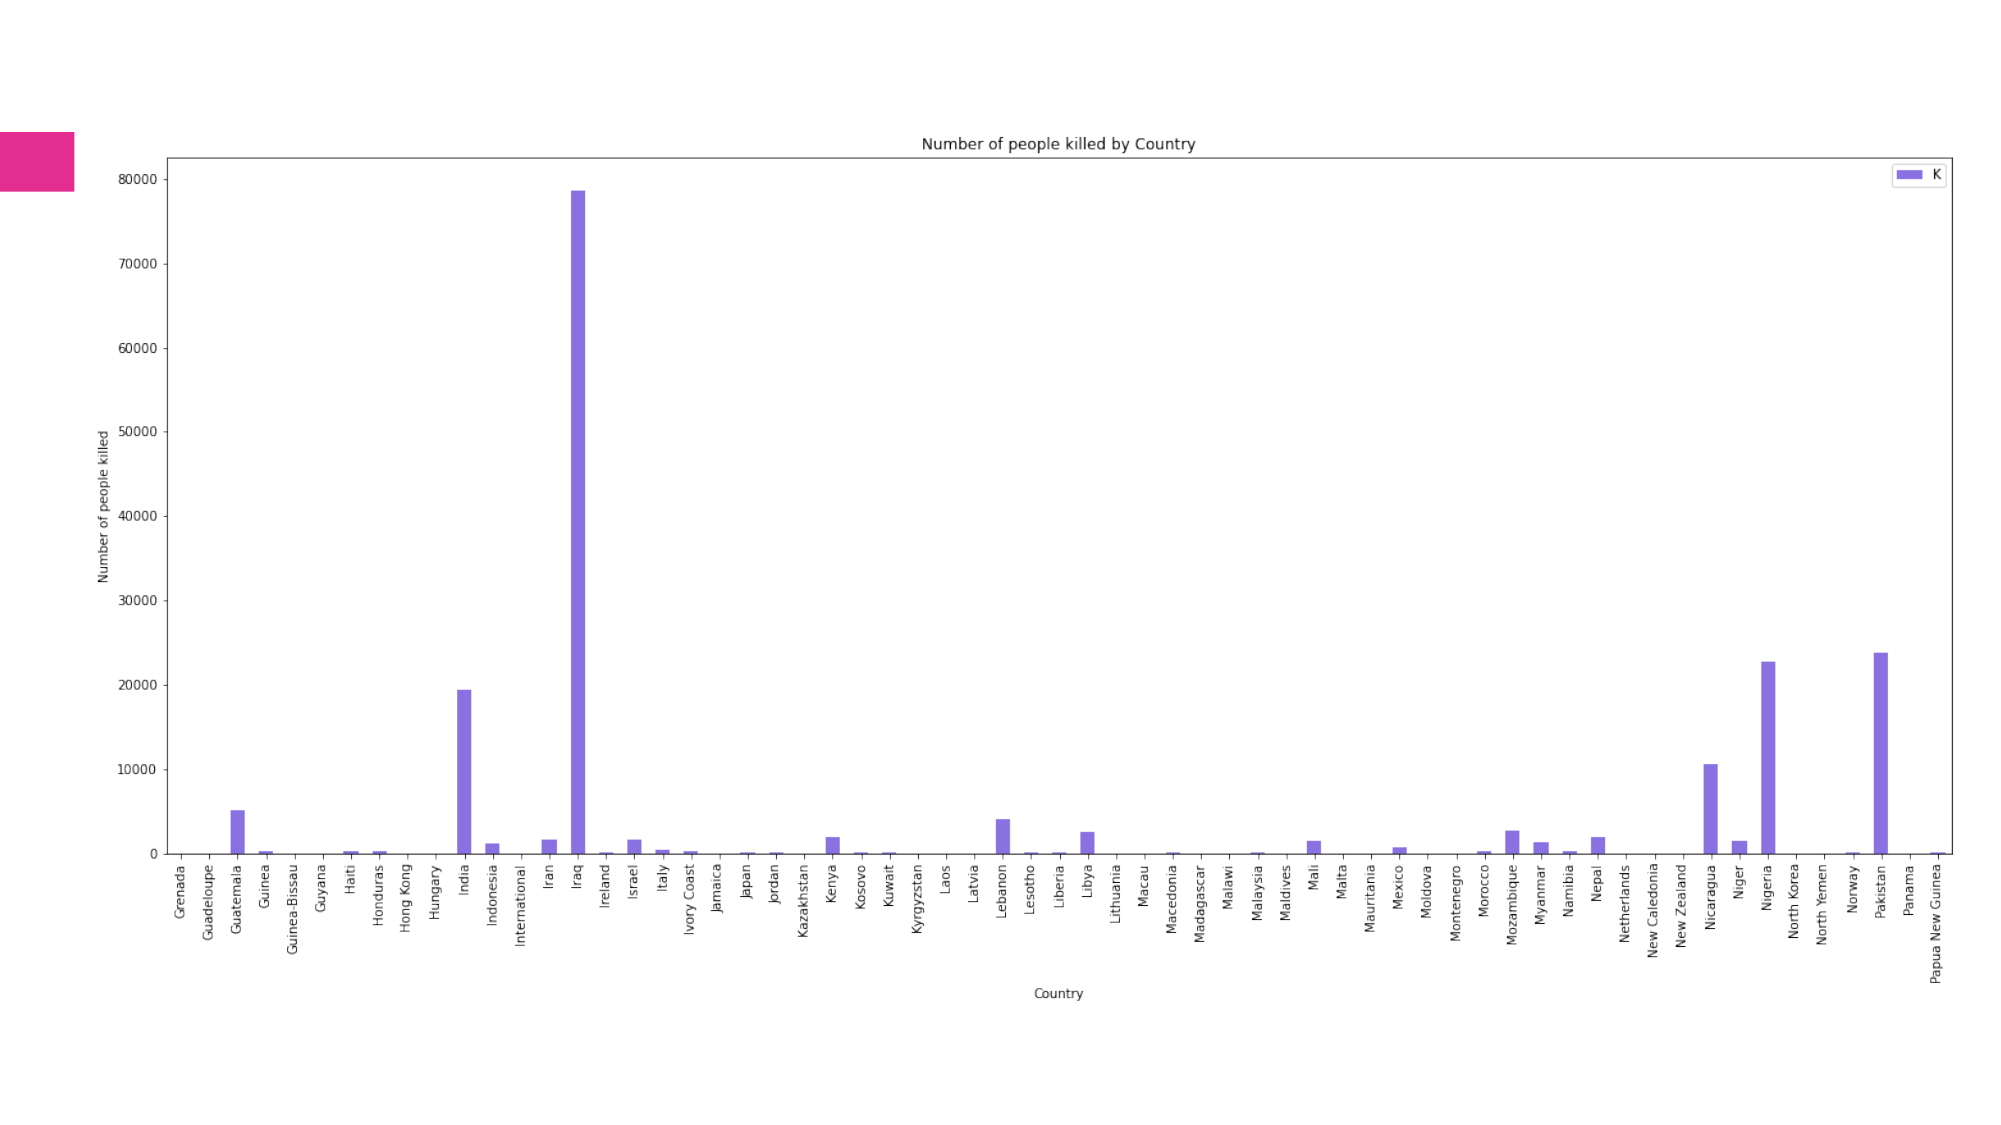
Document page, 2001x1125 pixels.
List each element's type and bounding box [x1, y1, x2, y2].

list [89, 127, 1962, 1011]
